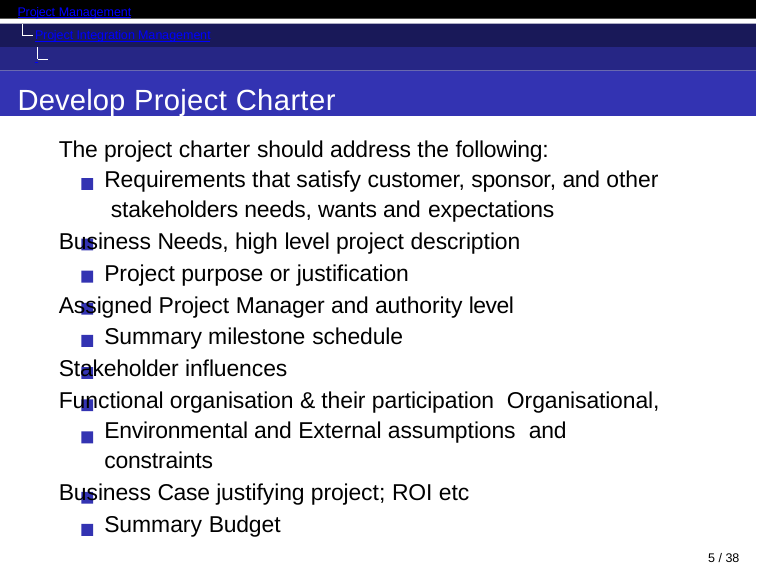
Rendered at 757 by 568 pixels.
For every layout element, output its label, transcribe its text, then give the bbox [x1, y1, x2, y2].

text_box Project Management [0, 0, 756, 19]
text_box [215, 23, 756, 47]
text_box The project charter should address the following: Requirements that satisfy customer, sponsor, and other stakeholders needs, wants and expectations Business Needs, high level project description Project purpose or justification Assigned Project Manager and authority level Summary milestone schedule Stakeholder influences Functional organisation & their participation Organisational, Environmental and External assumptions and constraints Business Case justifying project; ROI etc Summary Budget [56, 127, 679, 537]
text_box [0, 47, 756, 70]
text_box Develop Project Charter [0, 70, 756, 116]
slide_number 13 / 38 [701, 548, 746, 568]
text_box Project Integration Management Introduction [33, 16, 215, 66]
text_box [0, 23, 33, 47]
